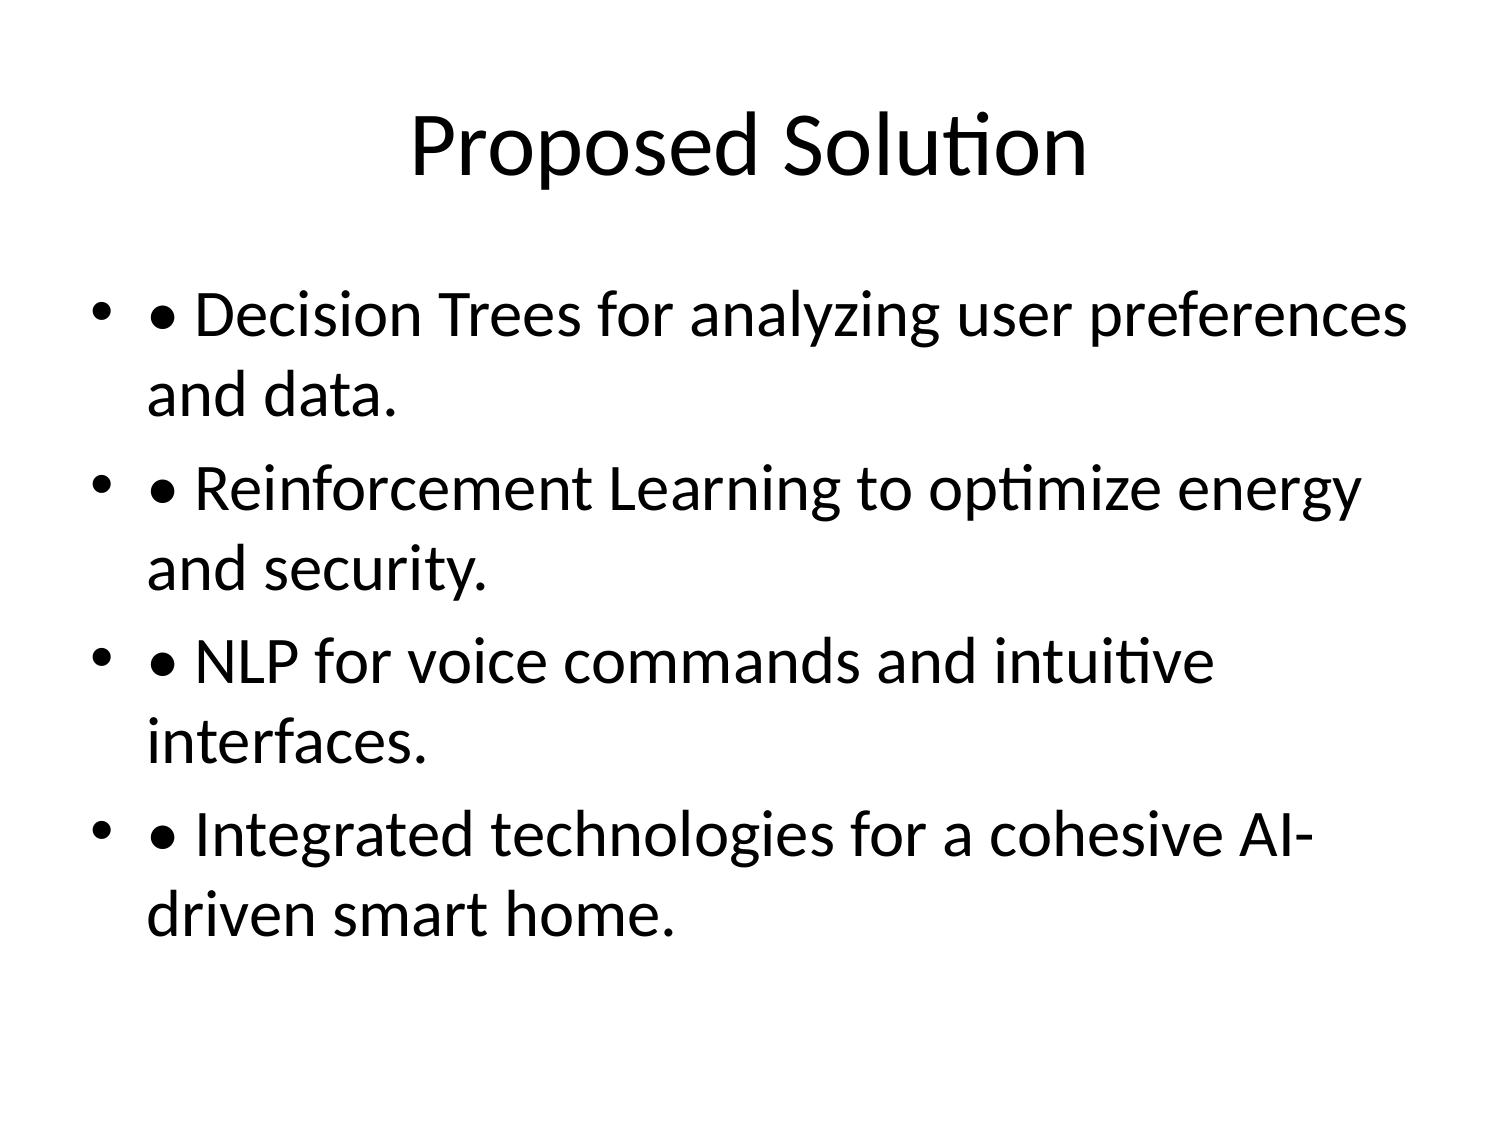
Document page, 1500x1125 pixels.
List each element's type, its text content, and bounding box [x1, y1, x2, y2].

list • Decision Trees for analyzing user preferences and data. • Reinforcement Learning to optimize energy and security. • NLP for voice commands and intuitive interfaces. • Integrated technologies for a cohesive AI-driven smart home. [75, 262, 1425, 1005]
title Proposed Solution [75, 45, 1425, 233]
